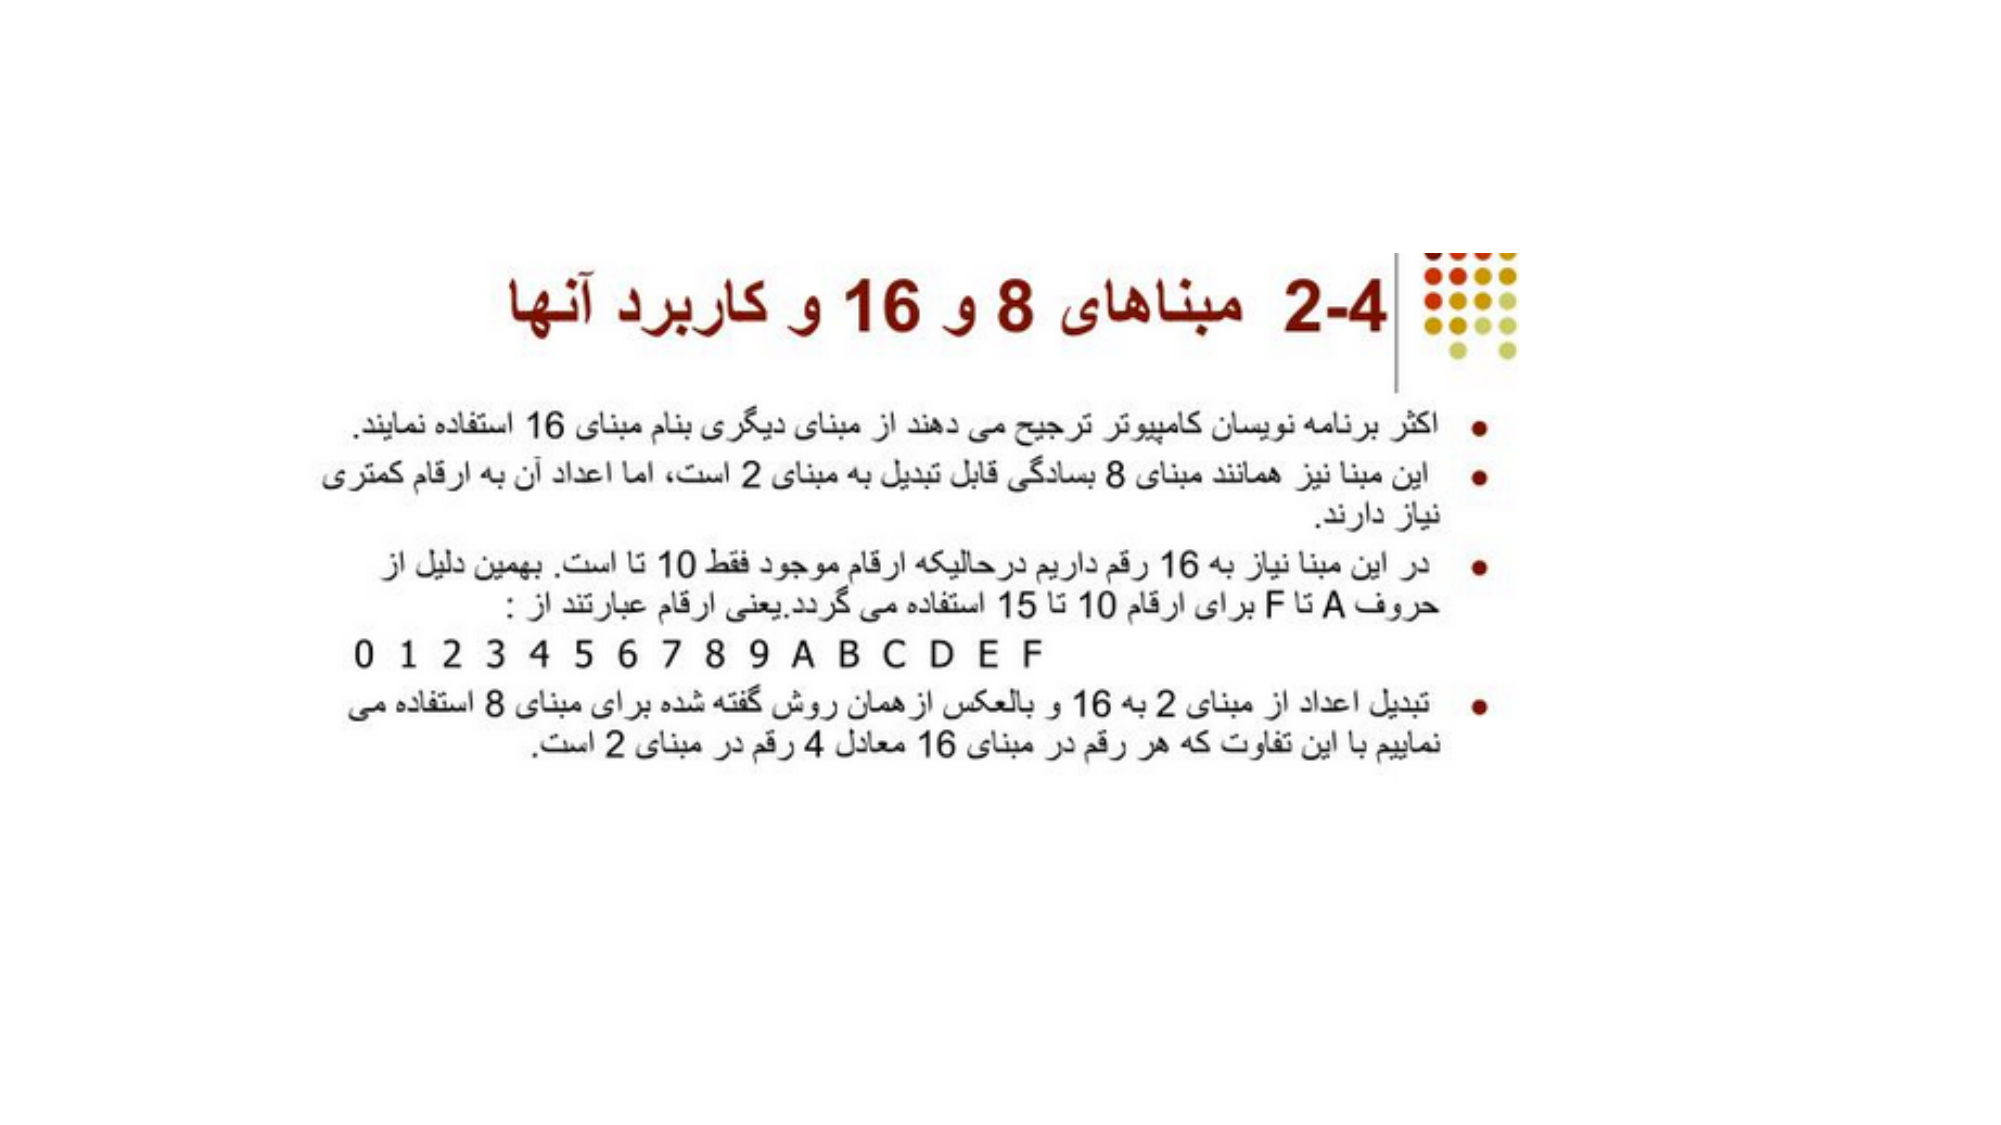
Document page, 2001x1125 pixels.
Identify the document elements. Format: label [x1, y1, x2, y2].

picture [280, 253, 1519, 995]
